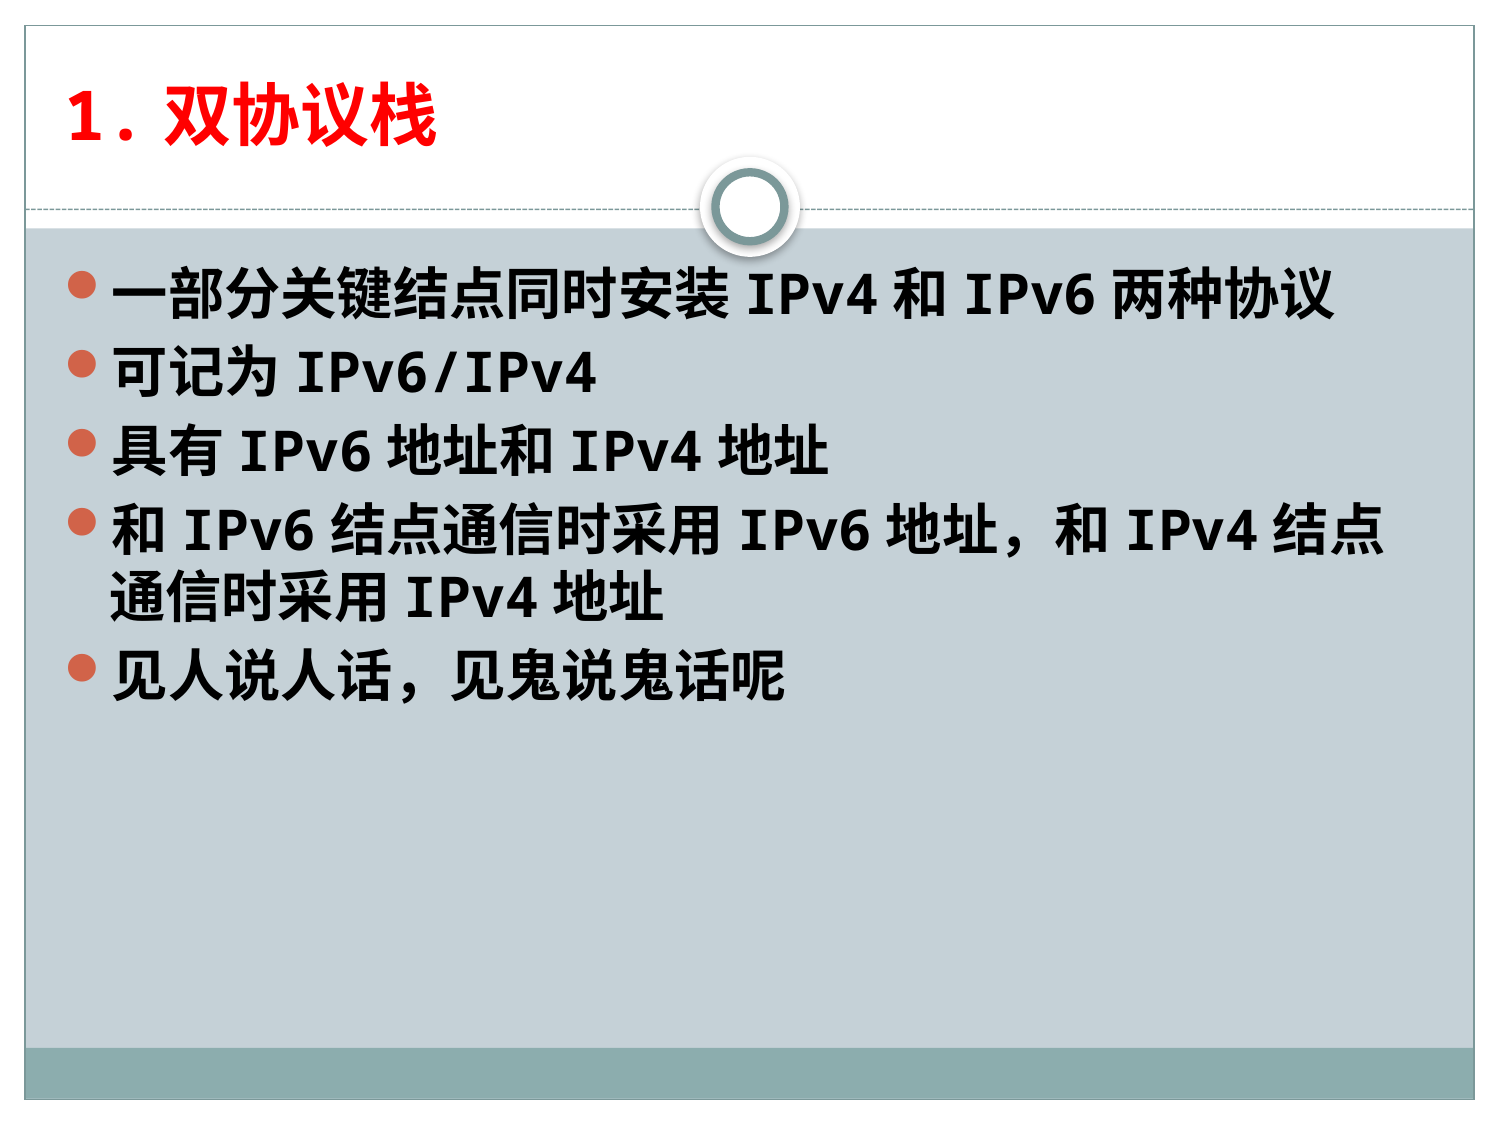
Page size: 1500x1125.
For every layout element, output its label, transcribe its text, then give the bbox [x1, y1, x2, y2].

title 1.双协议栈 [49, 37, 1450, 162]
list 一部分关键结点同时安装IPv4和IPv6两种协议 可记为IPv6/IPv4 具有IPv6地址和IPv4地址 和IPv6结点通信时采用IPv6地址，和IPv4结点通信时采用IPv4地址 见人说人话，见鬼说鬼话呢 [49, 250, 1445, 1001]
